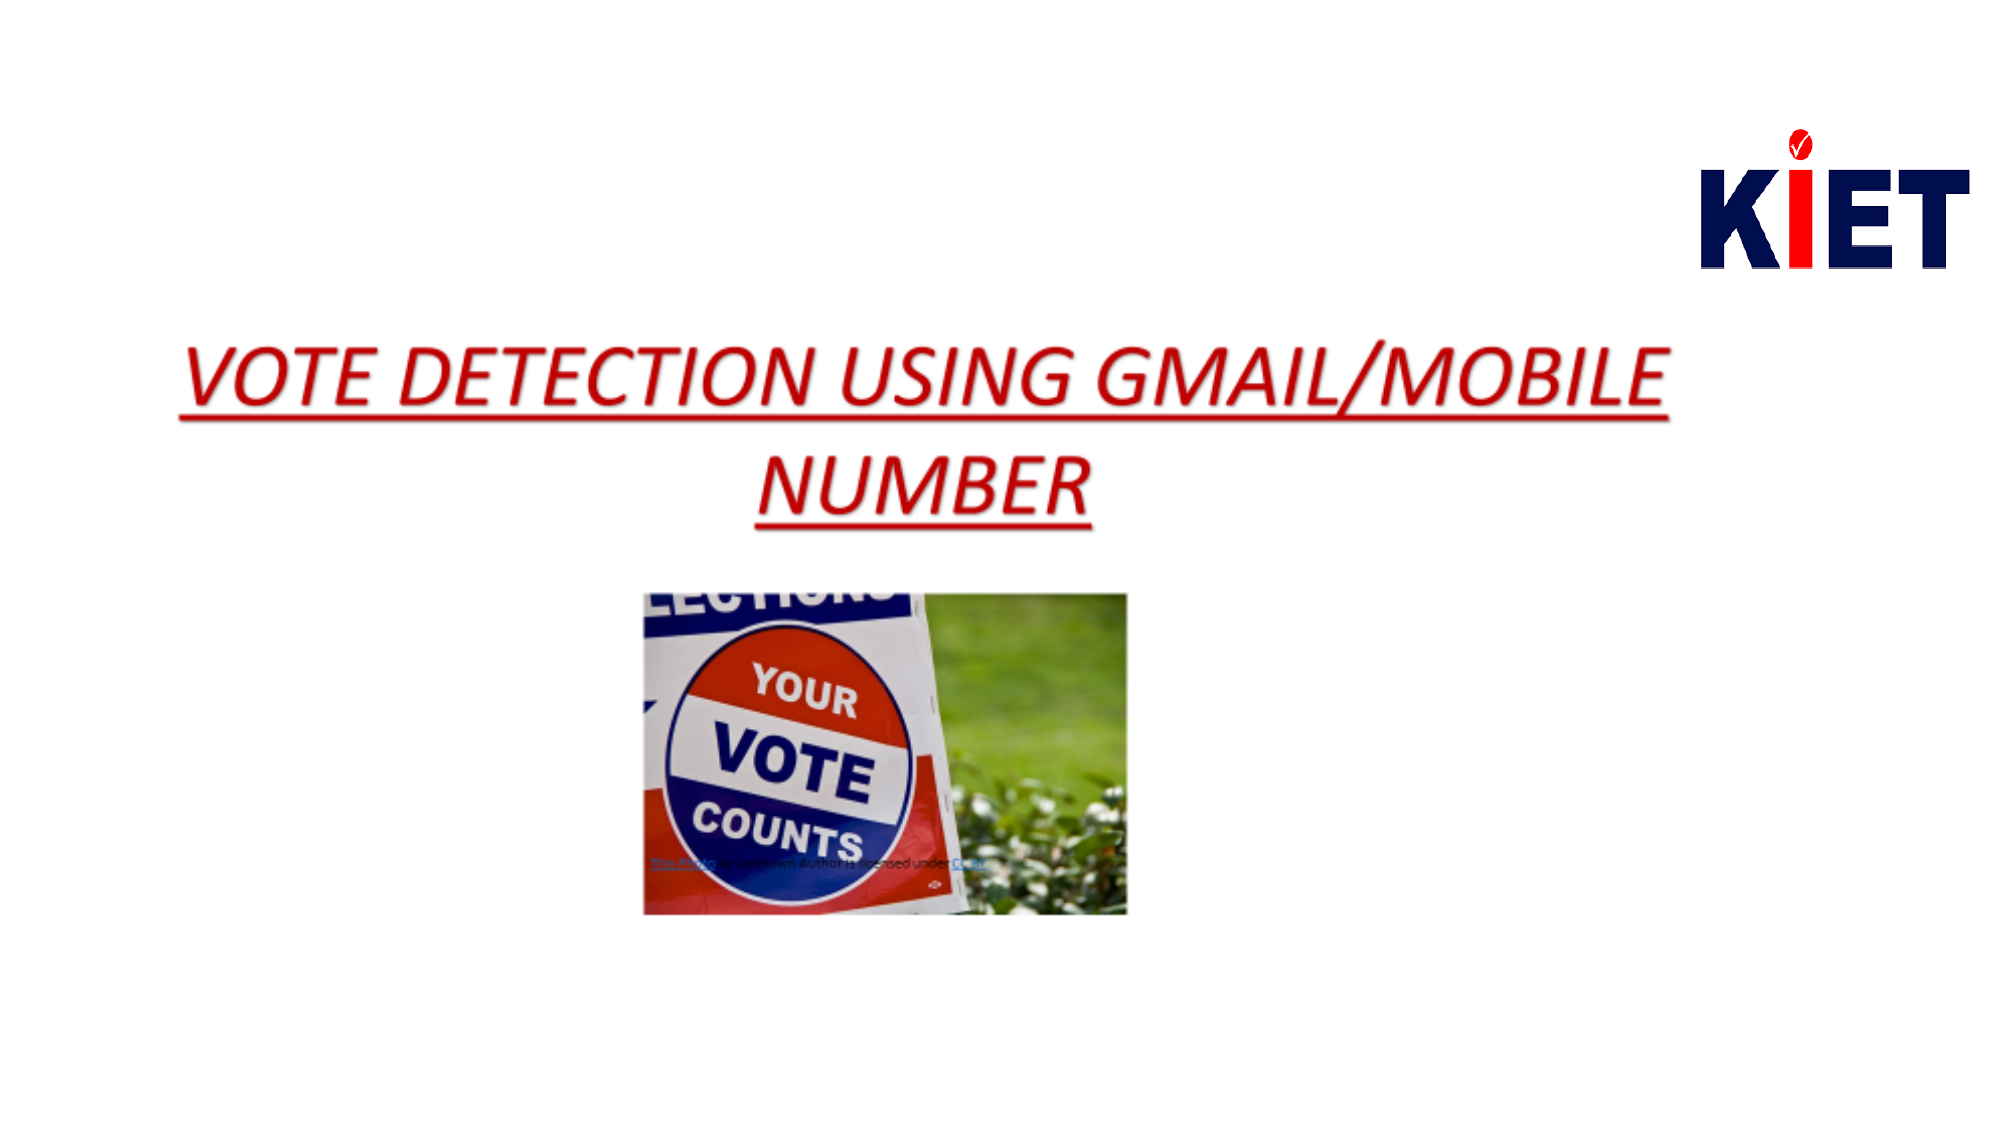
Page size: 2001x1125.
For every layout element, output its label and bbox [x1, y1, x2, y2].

picture [100, 96, 1980, 1002]
